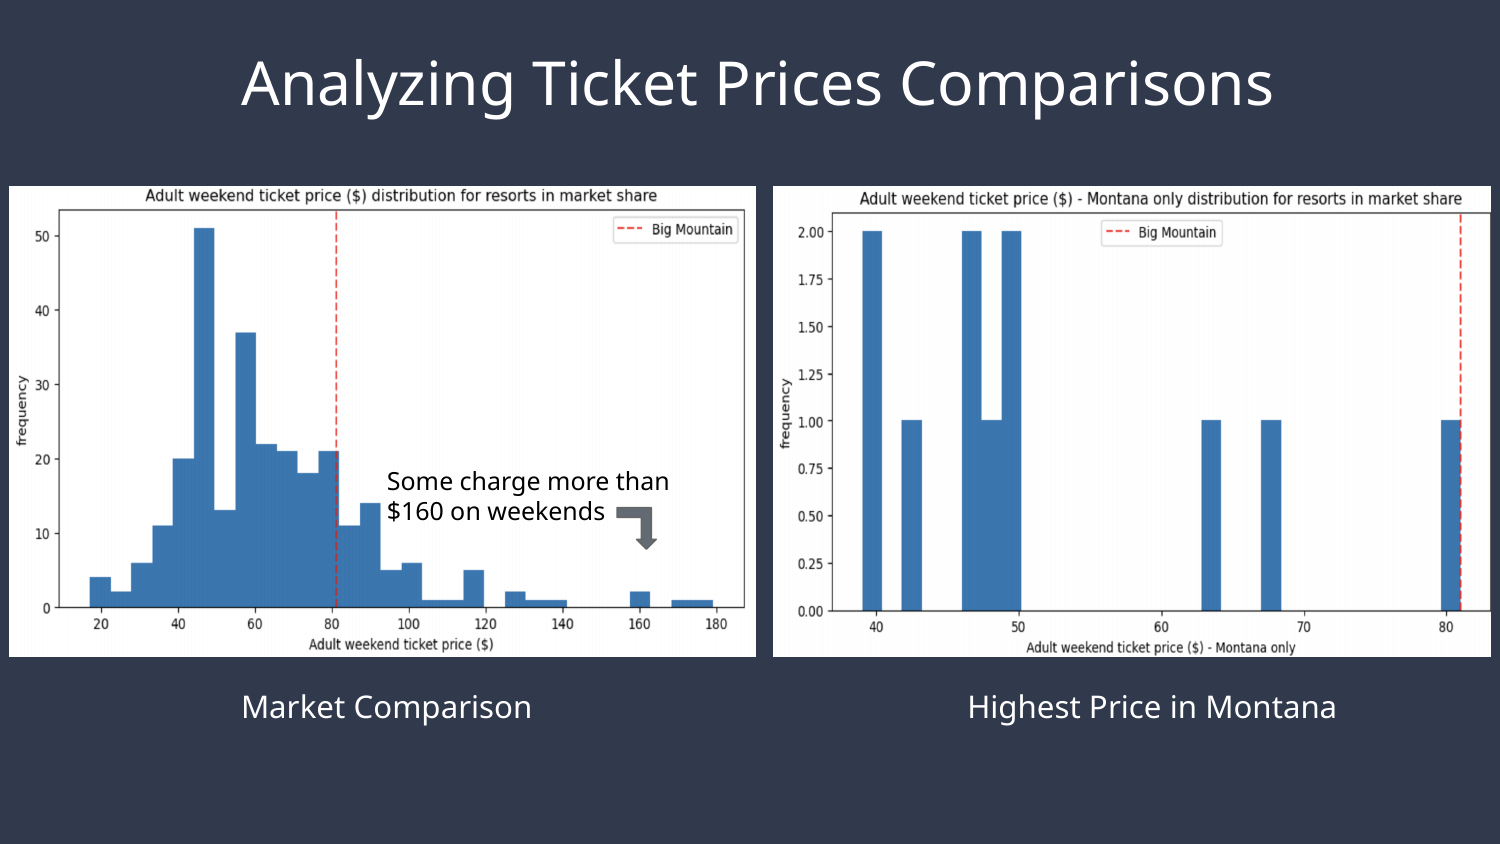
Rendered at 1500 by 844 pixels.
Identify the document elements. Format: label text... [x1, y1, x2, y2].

title Analyzing Ticket Prices Comparisons [226, 23, 1299, 138]
title Market Comparison [226, 665, 583, 744]
picture [9, 186, 756, 658]
title Highest Price in Montana [952, 665, 1446, 744]
picture [772, 186, 1492, 658]
